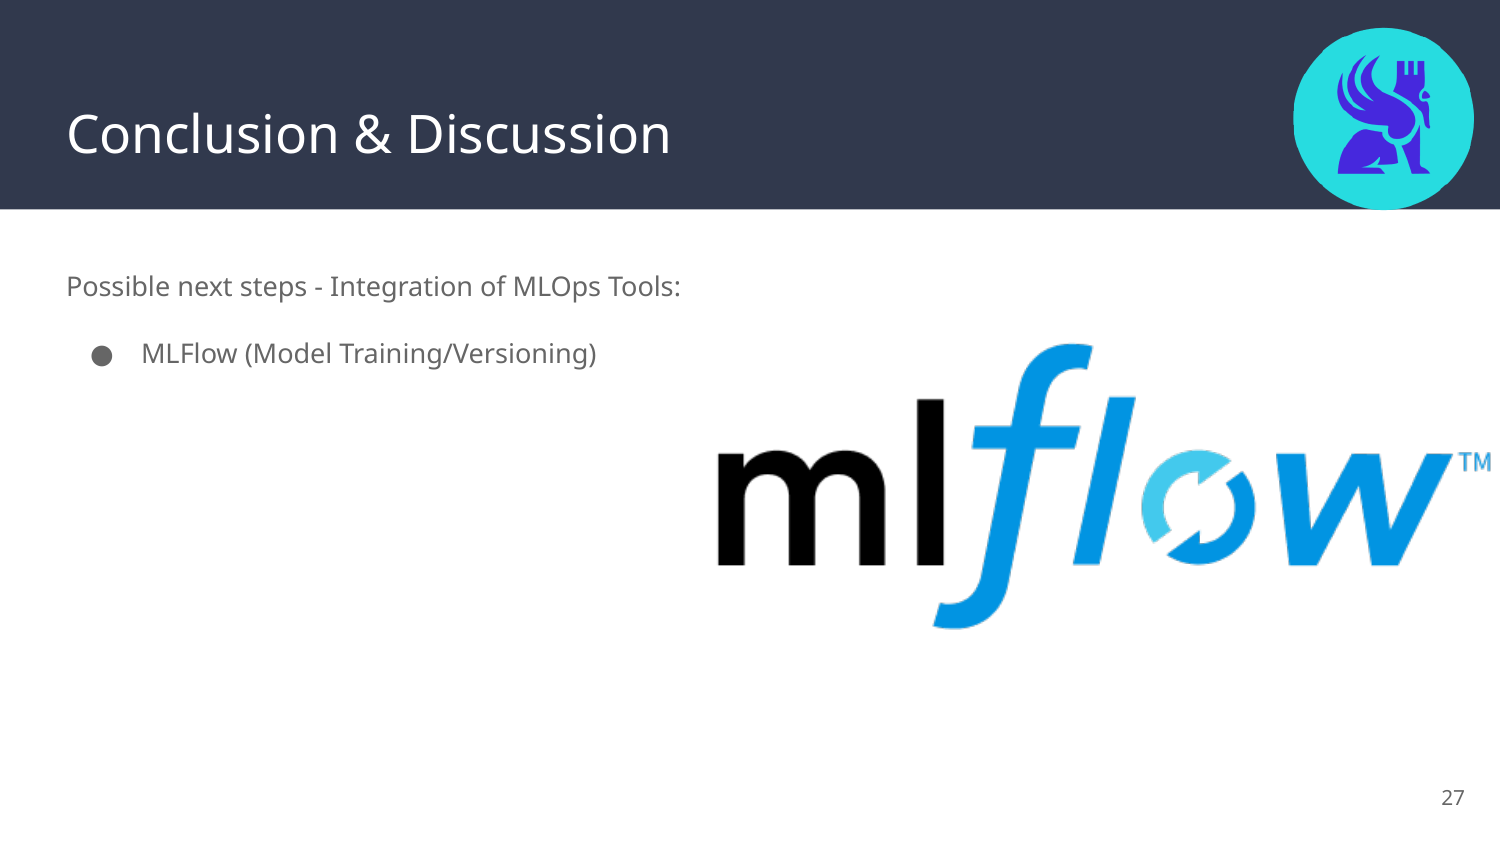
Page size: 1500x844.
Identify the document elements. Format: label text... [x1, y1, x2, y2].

list Possible next steps - Integration of MLOps Tools: MLFlow (Model Training/Versioning) [51, 247, 708, 752]
picture [1264, 0, 1500, 222]
slide_number ‹#› [1389, 764, 1480, 830]
picture [674, 324, 1500, 644]
title Conclusion & Discussion [51, 82, 1449, 185]
